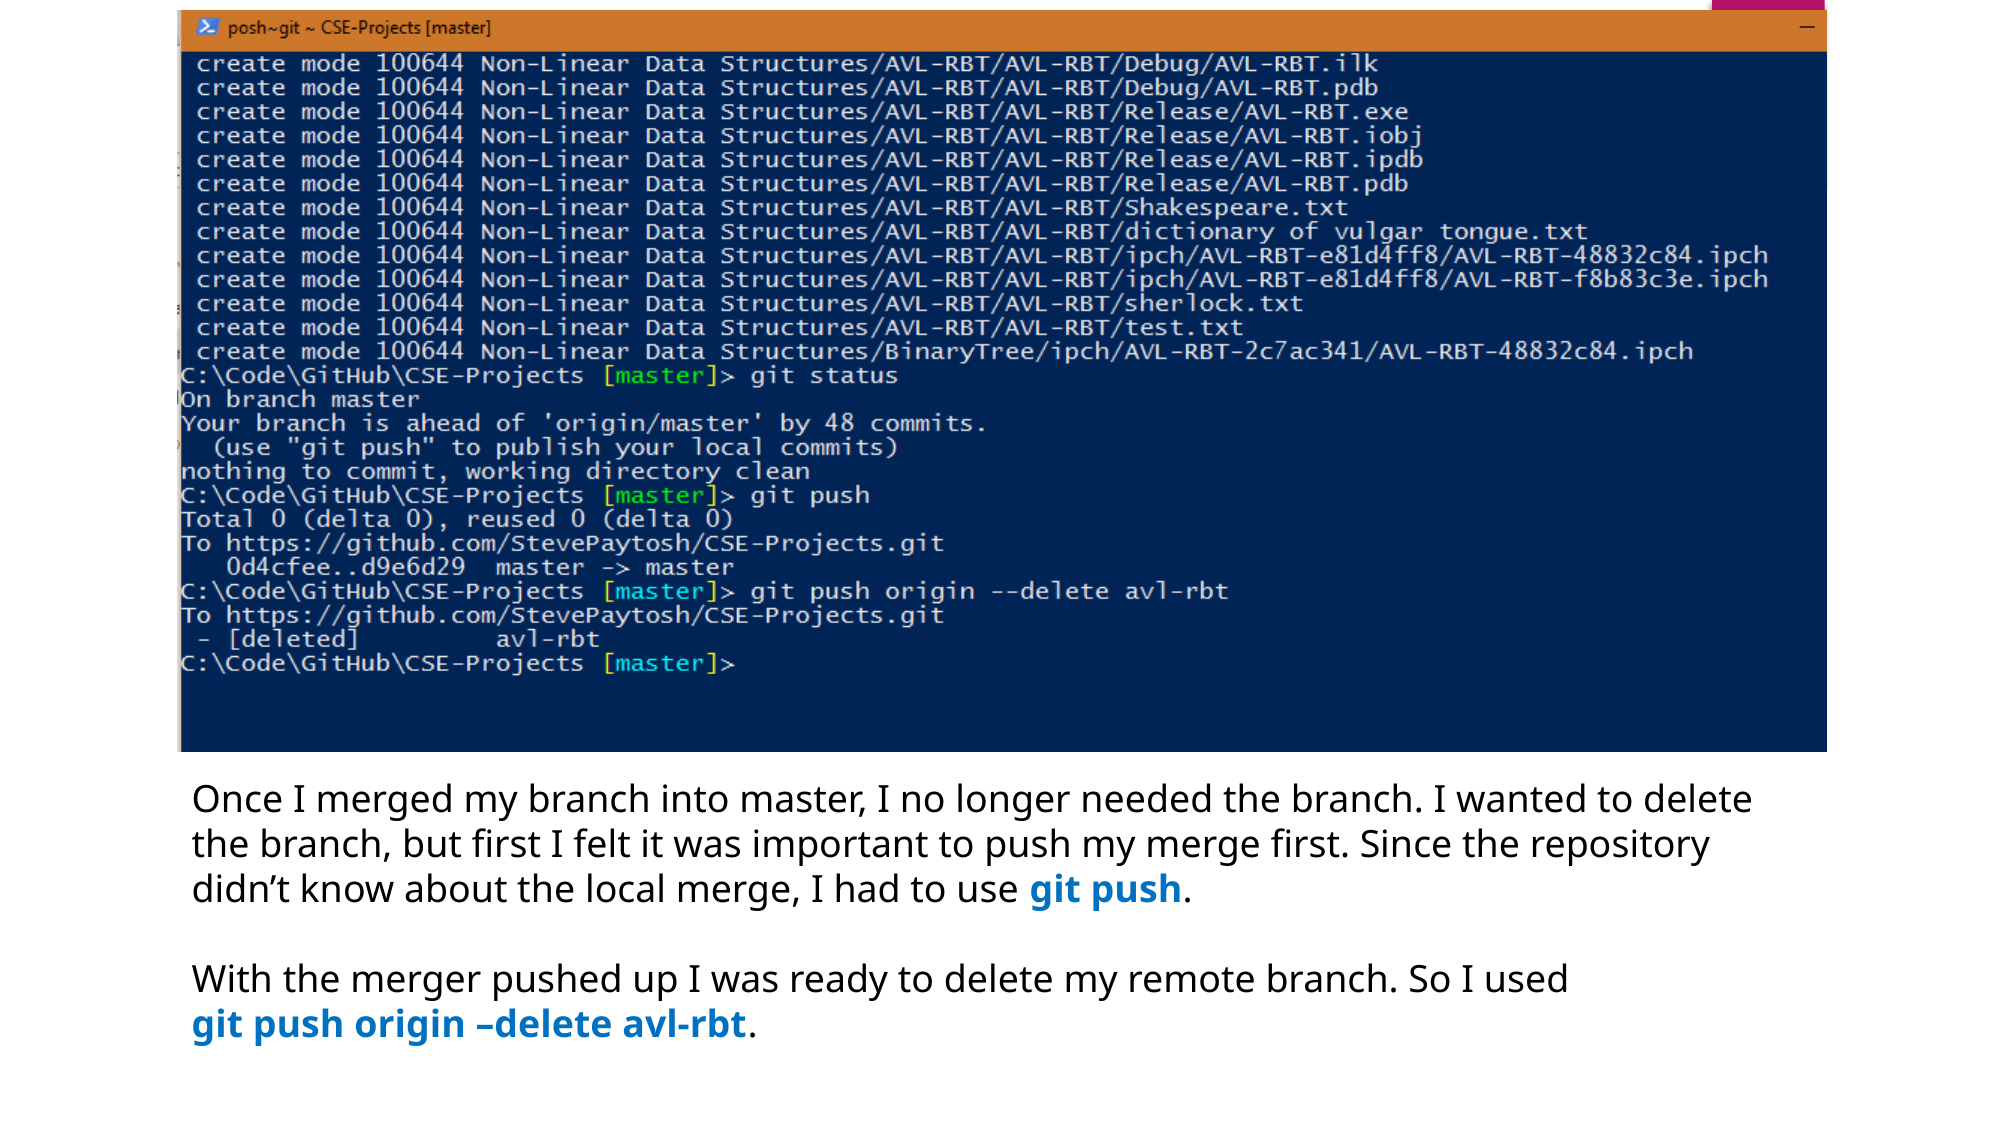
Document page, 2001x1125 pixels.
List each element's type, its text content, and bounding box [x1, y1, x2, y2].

text_box Once I merged my branch into master, I no longer needed the branch. I wanted to delete the branch, but first I felt it was important to push my merge first. Since the repository didn’t know about the local merge, I had to use git push. With the merger pushed up I was ready to delete my remote branch. So I used git push origin –delete avl-rbt. [176, 768, 1818, 1053]
picture [176, 10, 1828, 753]
